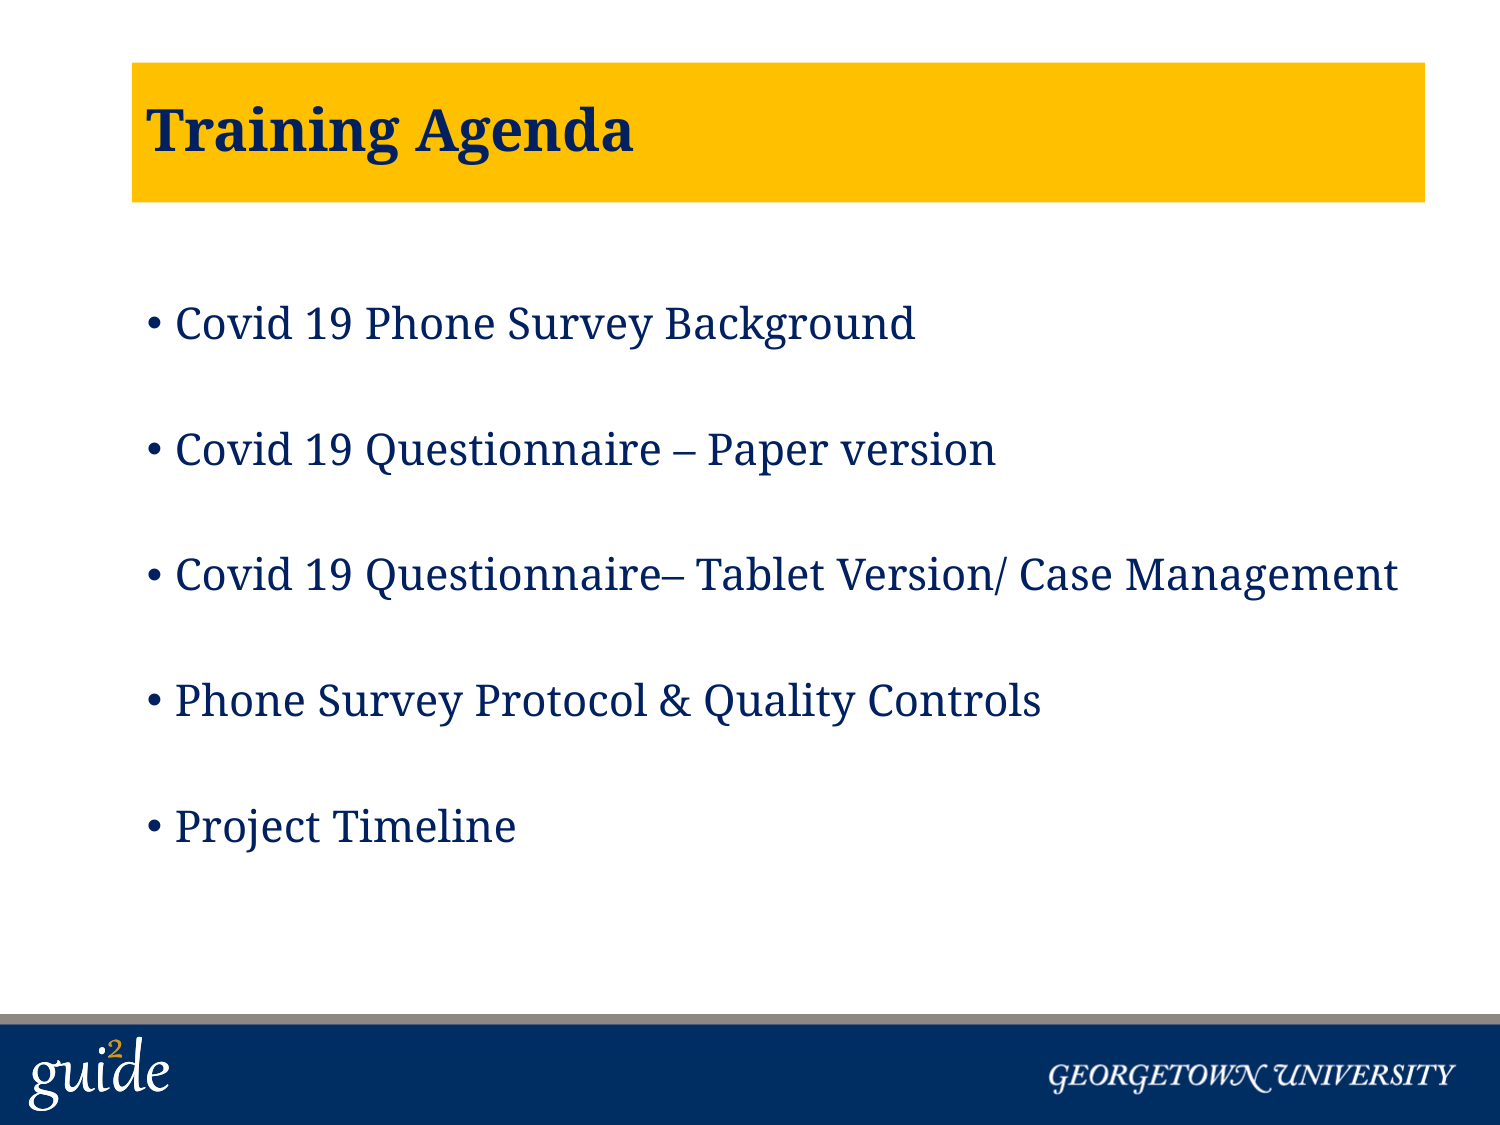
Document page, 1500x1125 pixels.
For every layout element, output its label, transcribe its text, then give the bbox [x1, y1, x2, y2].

title Training Agenda [131, 62, 1425, 203]
list Covid 19 Phone Survey Background Covid 19 Questionnaire – Paper version Covid 19 Questionnaire– Tablet Version/ Case Management Phone Survey Protocol & Quality Controls Project Timeline [131, 225, 1425, 964]
picture [0, 1014, 1500, 1125]
